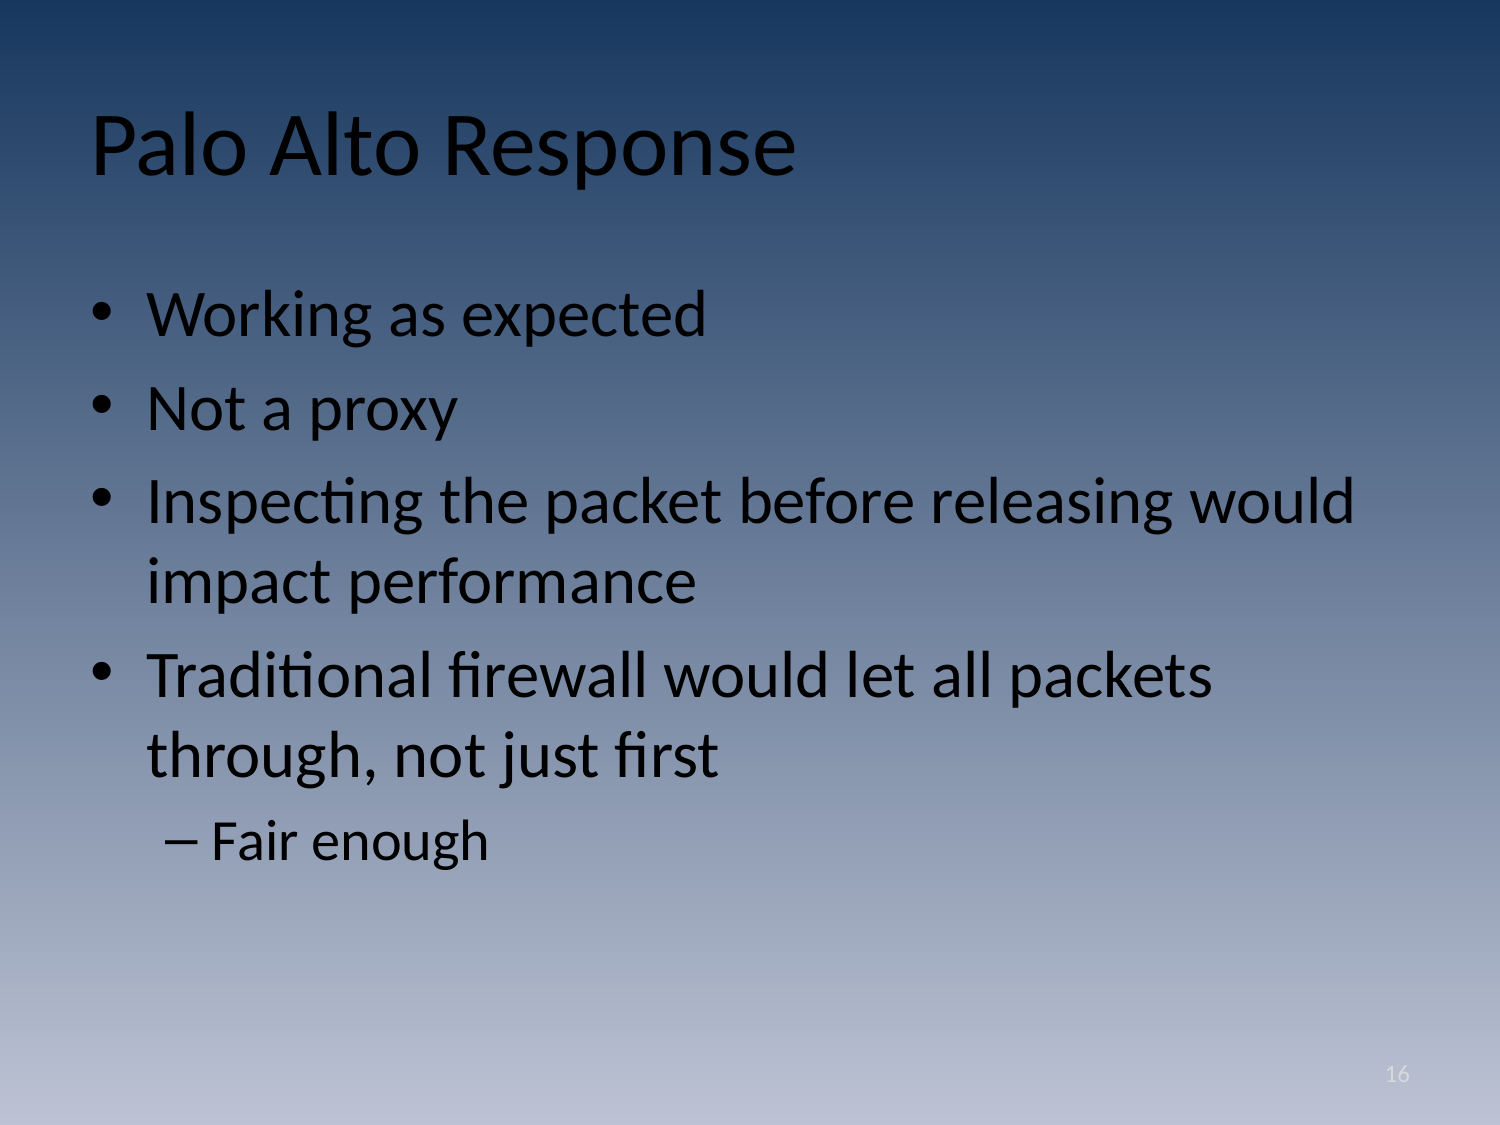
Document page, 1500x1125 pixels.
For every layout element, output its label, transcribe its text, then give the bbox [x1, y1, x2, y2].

slide_number 16 [1074, 1042, 1425, 1103]
list Working as expected Not a proxy Inspecting the packet before releasing would impact performance Traditional firewall would let all packets through, not just first Fair enough [75, 262, 1425, 1005]
title Palo Alto Response [75, 45, 1425, 233]
